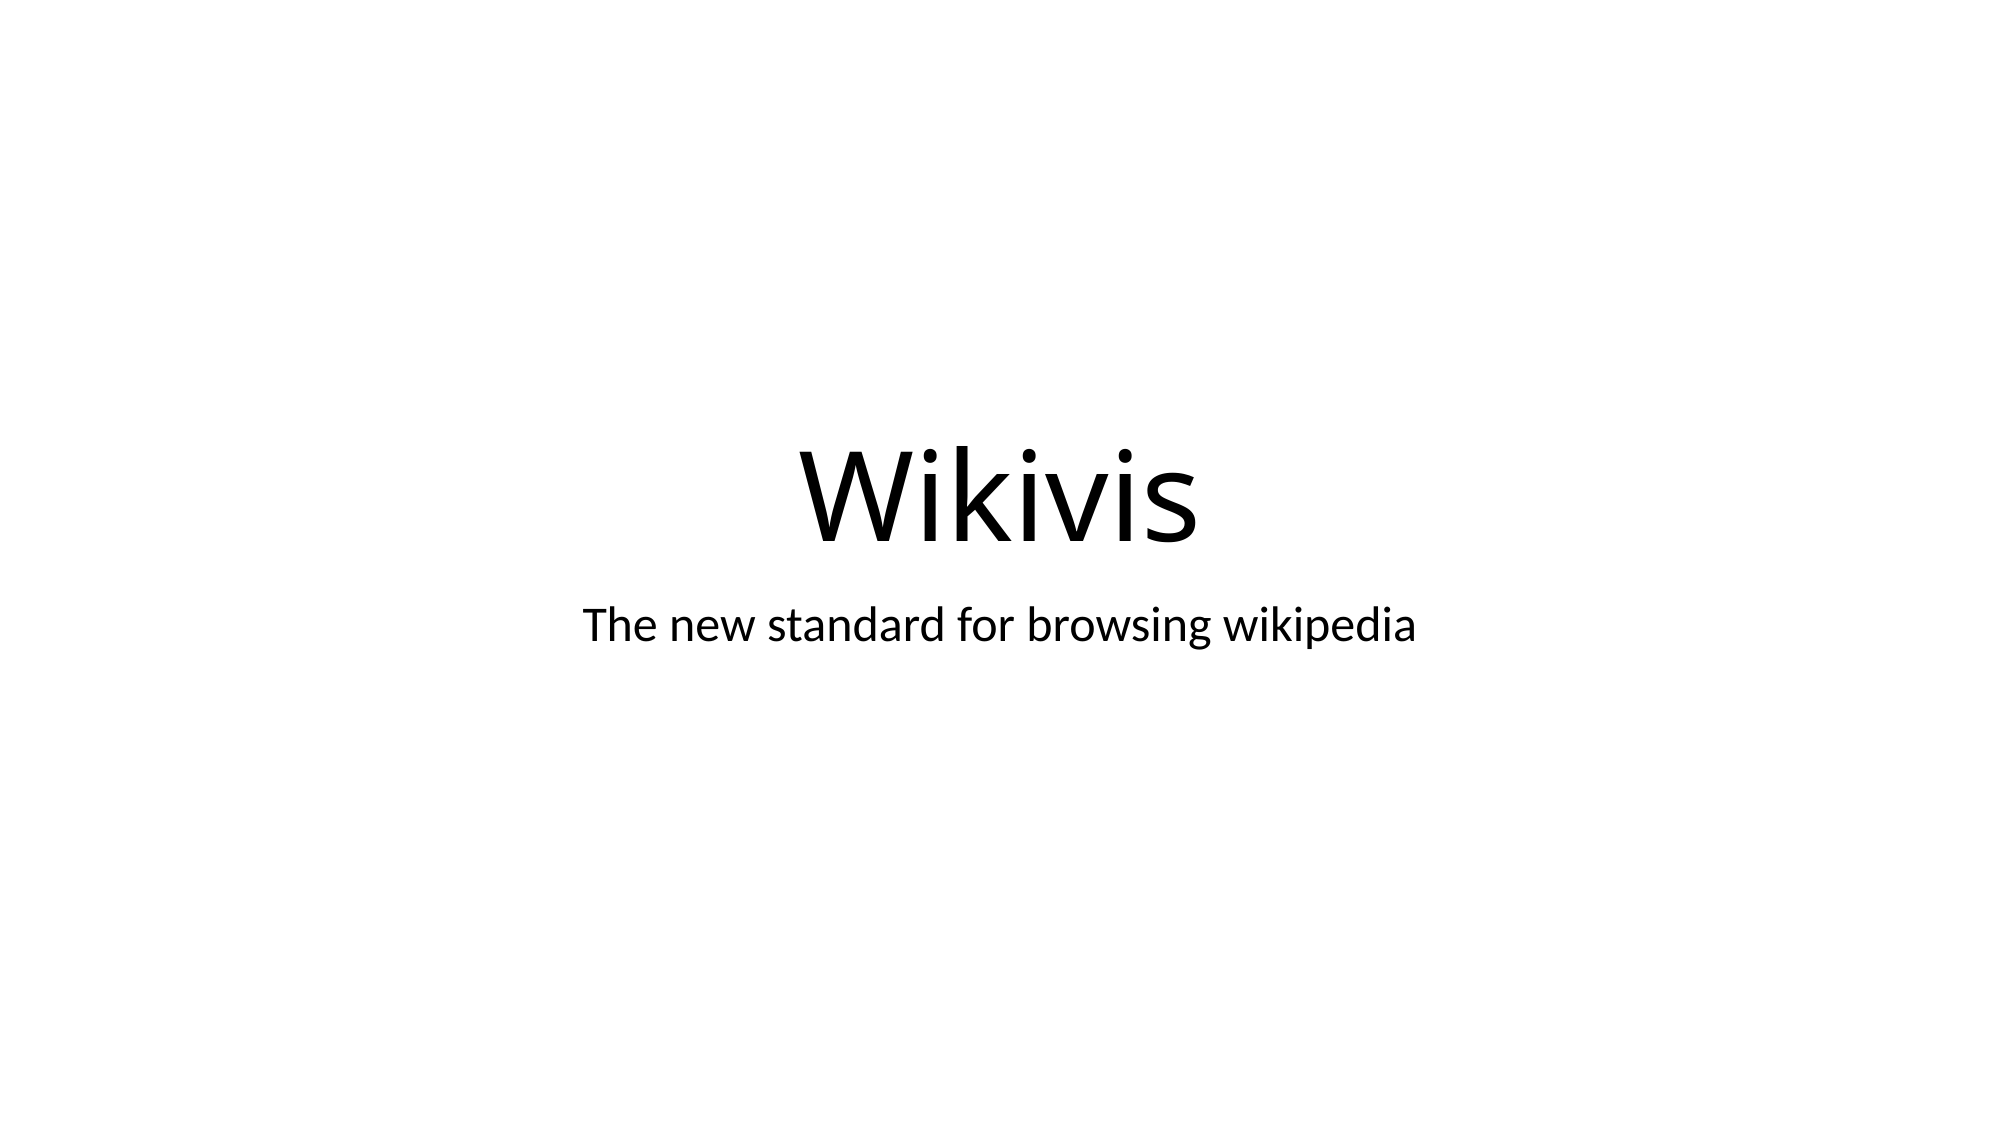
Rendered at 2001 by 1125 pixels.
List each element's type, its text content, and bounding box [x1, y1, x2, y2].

subtitle The new standard for browsing wikipedia [249, 590, 1750, 863]
title Wikivis [249, 184, 1750, 576]
